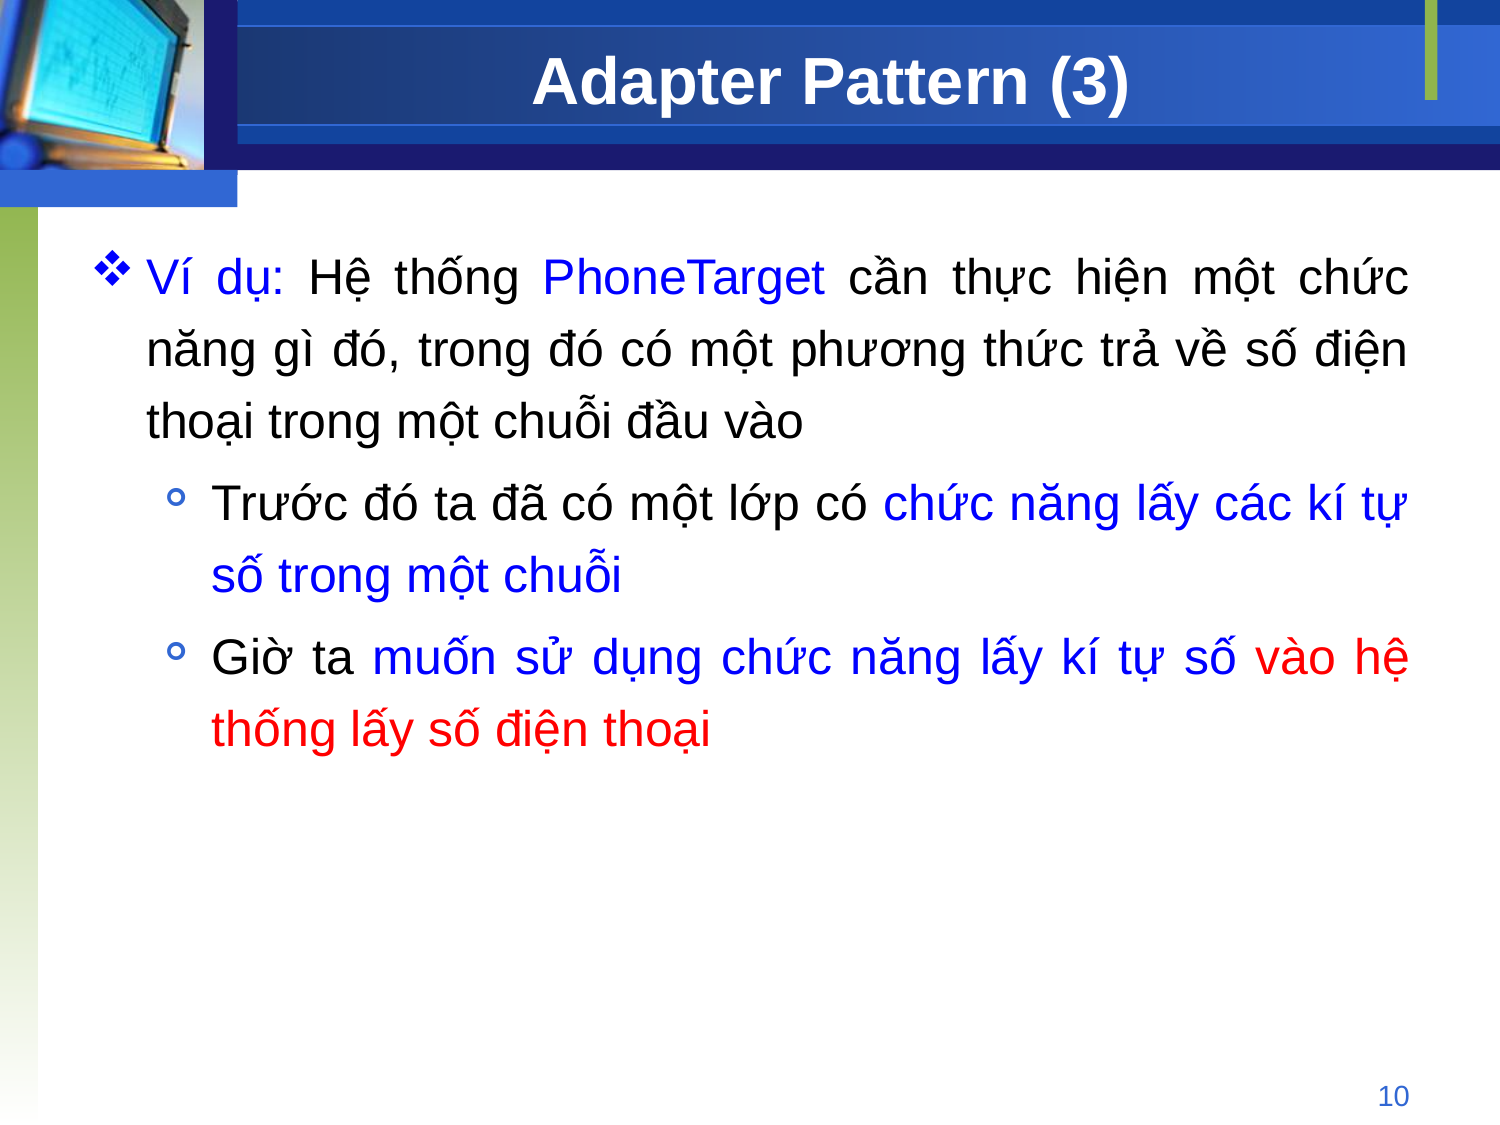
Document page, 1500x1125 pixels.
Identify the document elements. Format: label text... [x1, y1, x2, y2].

picture [0, 0, 204, 169]
list Ví dụ: Hệ thống PhoneTarget cần thực hiện một chức năng gì đó, trong đó có một phương thức trả về số điện thoại trong một chuỗi đầu vào Trước đó ta đã có một lớp có chức năng lấy các kí tự số trong một chuỗi Giờ ta muốn sử dụng chức năng lấy kí tự số vào hệ thống lấy số điện thoại [75, 224, 1425, 1050]
slide_number 10 [1074, 1069, 1426, 1111]
title Adapter Pattern (3) [237, 33, 1425, 122]
